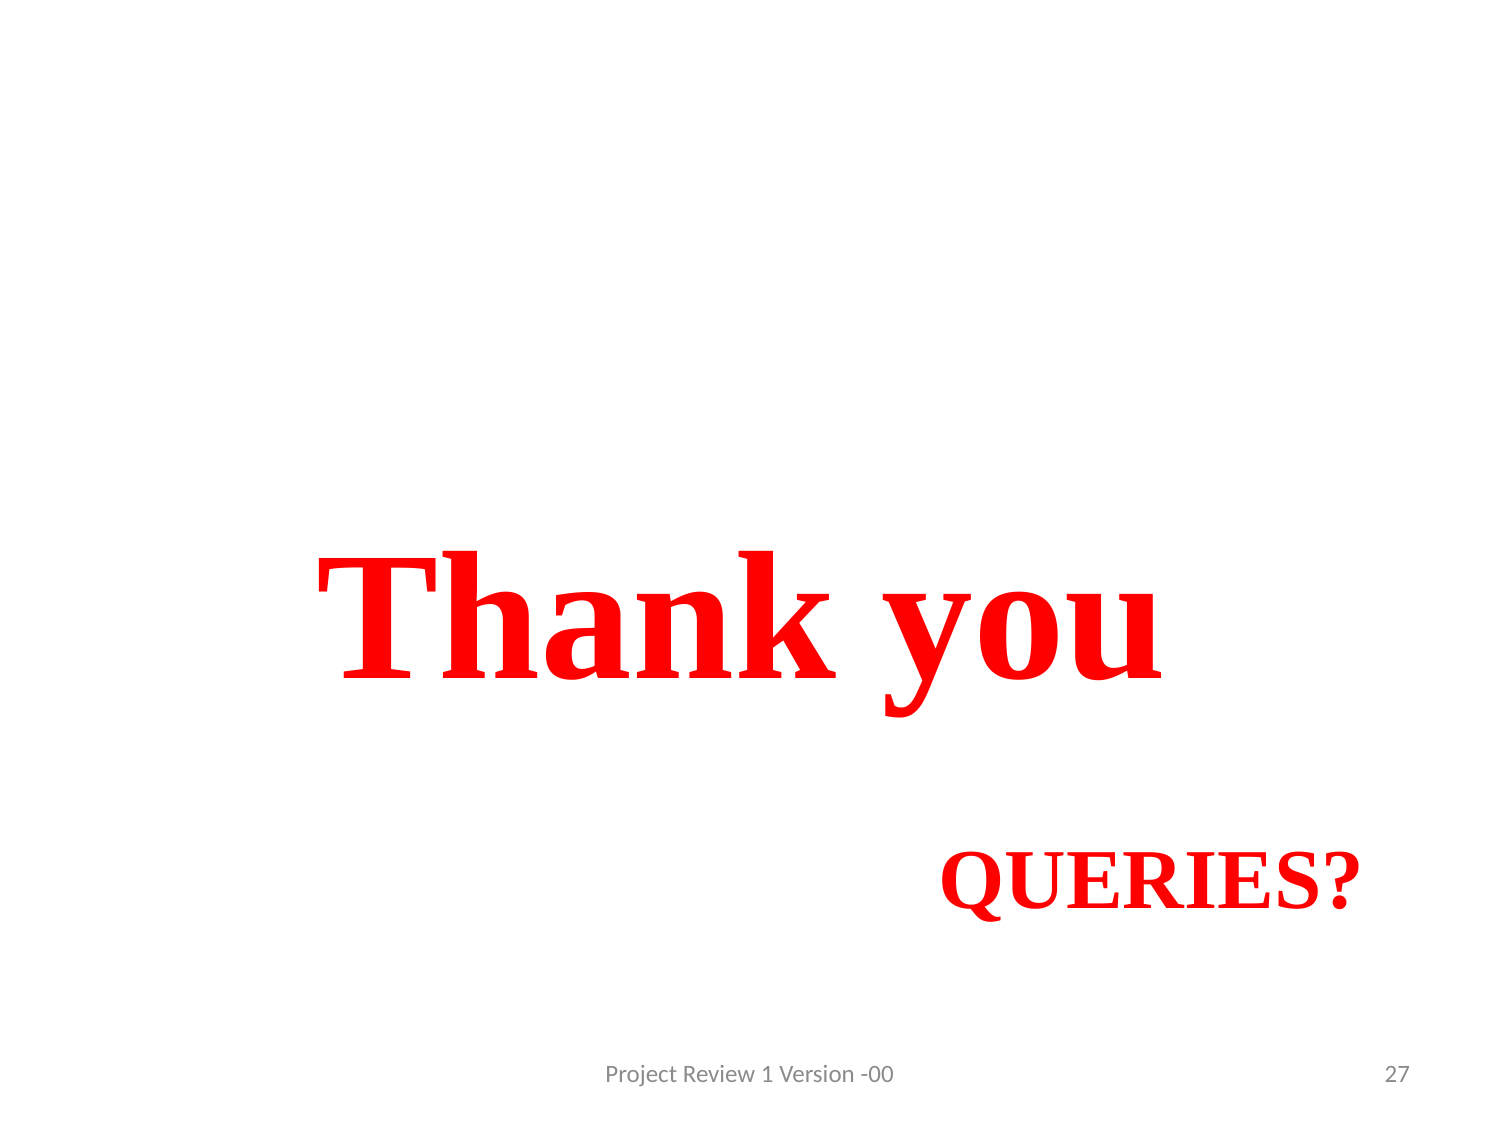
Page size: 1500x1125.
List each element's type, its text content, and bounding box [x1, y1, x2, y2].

title queries? [118, 723, 1394, 947]
footer Project Review 1 Version -00 [512, 1042, 988, 1103]
slide_number 27 [1074, 1042, 1425, 1103]
list Thank you [118, 476, 1394, 723]
